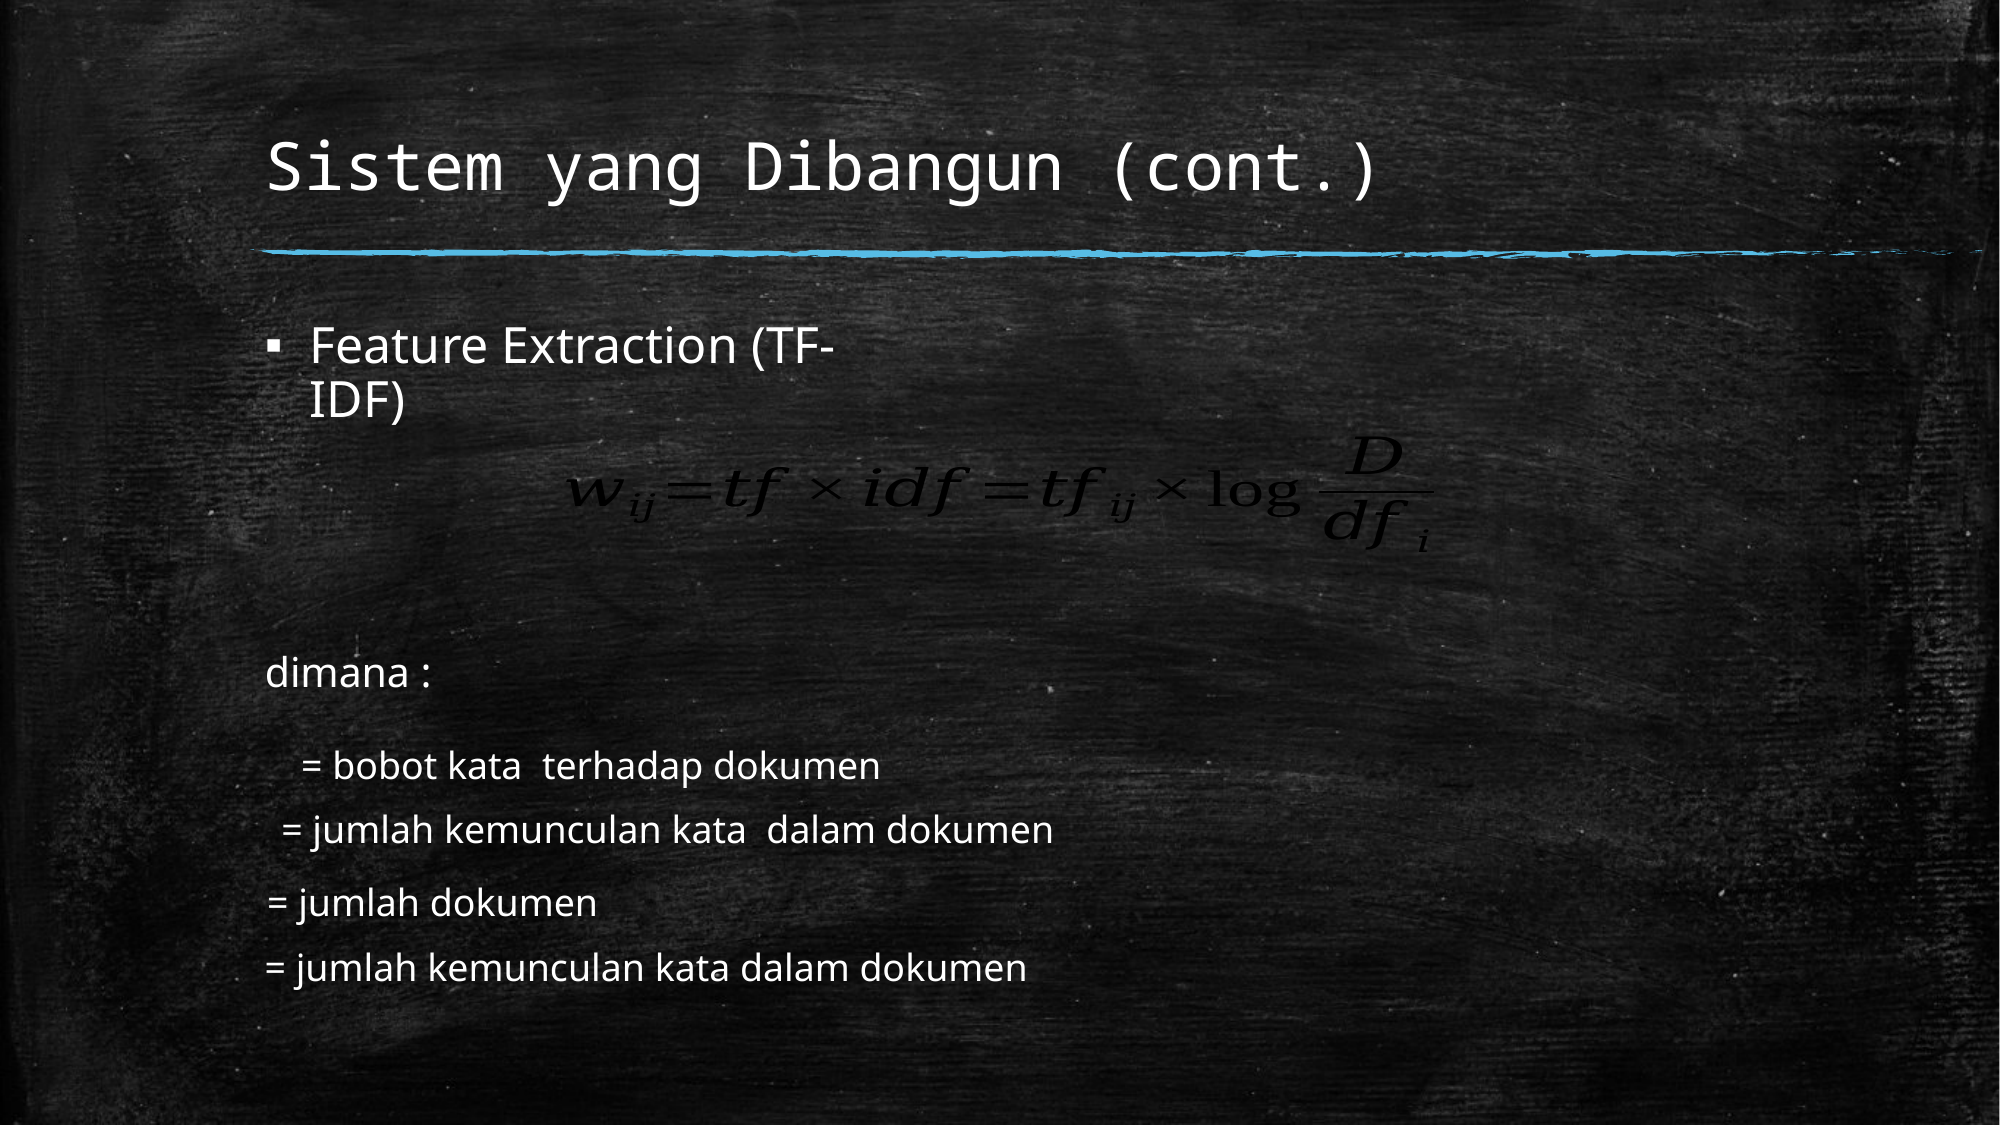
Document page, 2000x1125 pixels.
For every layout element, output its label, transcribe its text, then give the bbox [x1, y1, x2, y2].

list Feature Extraction (TF-IDF) [249, 312, 934, 388]
title Sistem yang Dibangun (cont.) [249, 45, 1750, 213]
text_box dimana : [249, 645, 469, 735]
